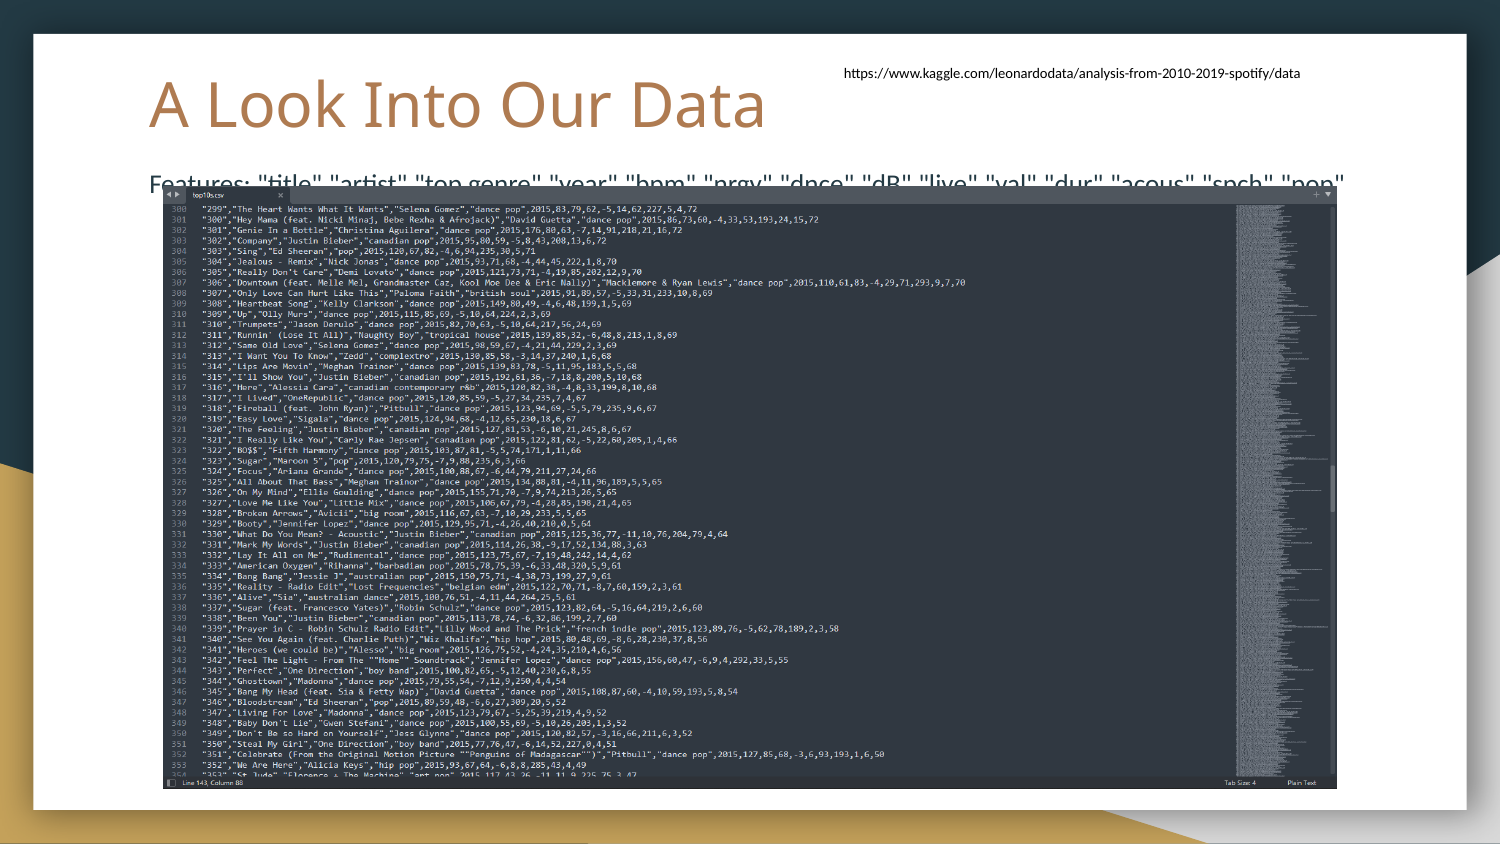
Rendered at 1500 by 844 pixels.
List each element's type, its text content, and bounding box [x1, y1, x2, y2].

list Features: "title","artist","top genre","year","bpm","nrgy","dnce","dB","live","val","dur","acous","spch","pop" [134, 147, 1366, 821]
text_box https://www.kaggle.com/leonardodata/analysis-from-2010-2019-spotify/data [828, 55, 1366, 91]
title A Look Into Our Data [134, 49, 1366, 147]
picture [163, 186, 1337, 789]
